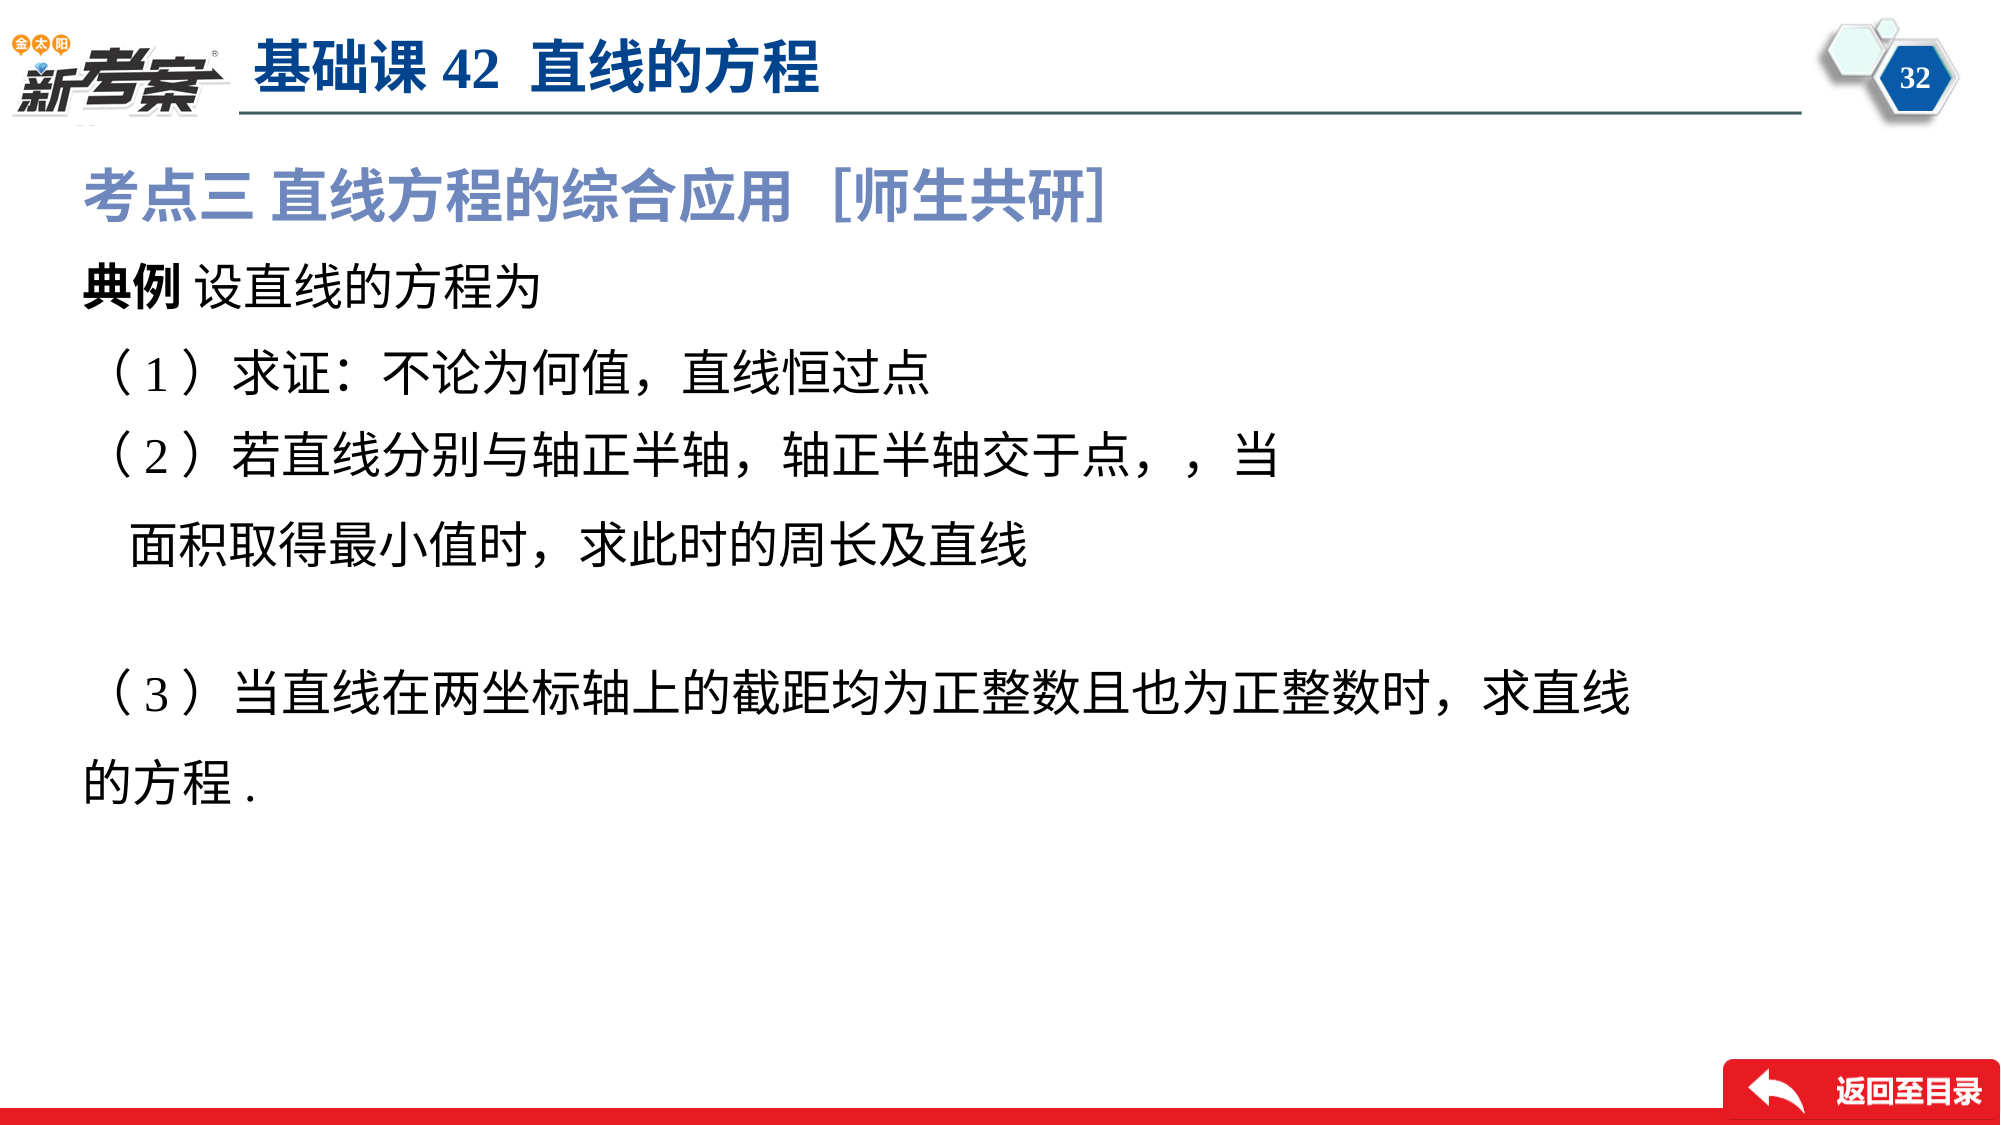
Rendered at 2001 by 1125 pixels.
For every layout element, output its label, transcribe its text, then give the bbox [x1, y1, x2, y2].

picture [0, 0, 2001, 1125]
text_box 考点三 直线方程的综合应用［师生共研］ [82, 123, 1917, 288]
